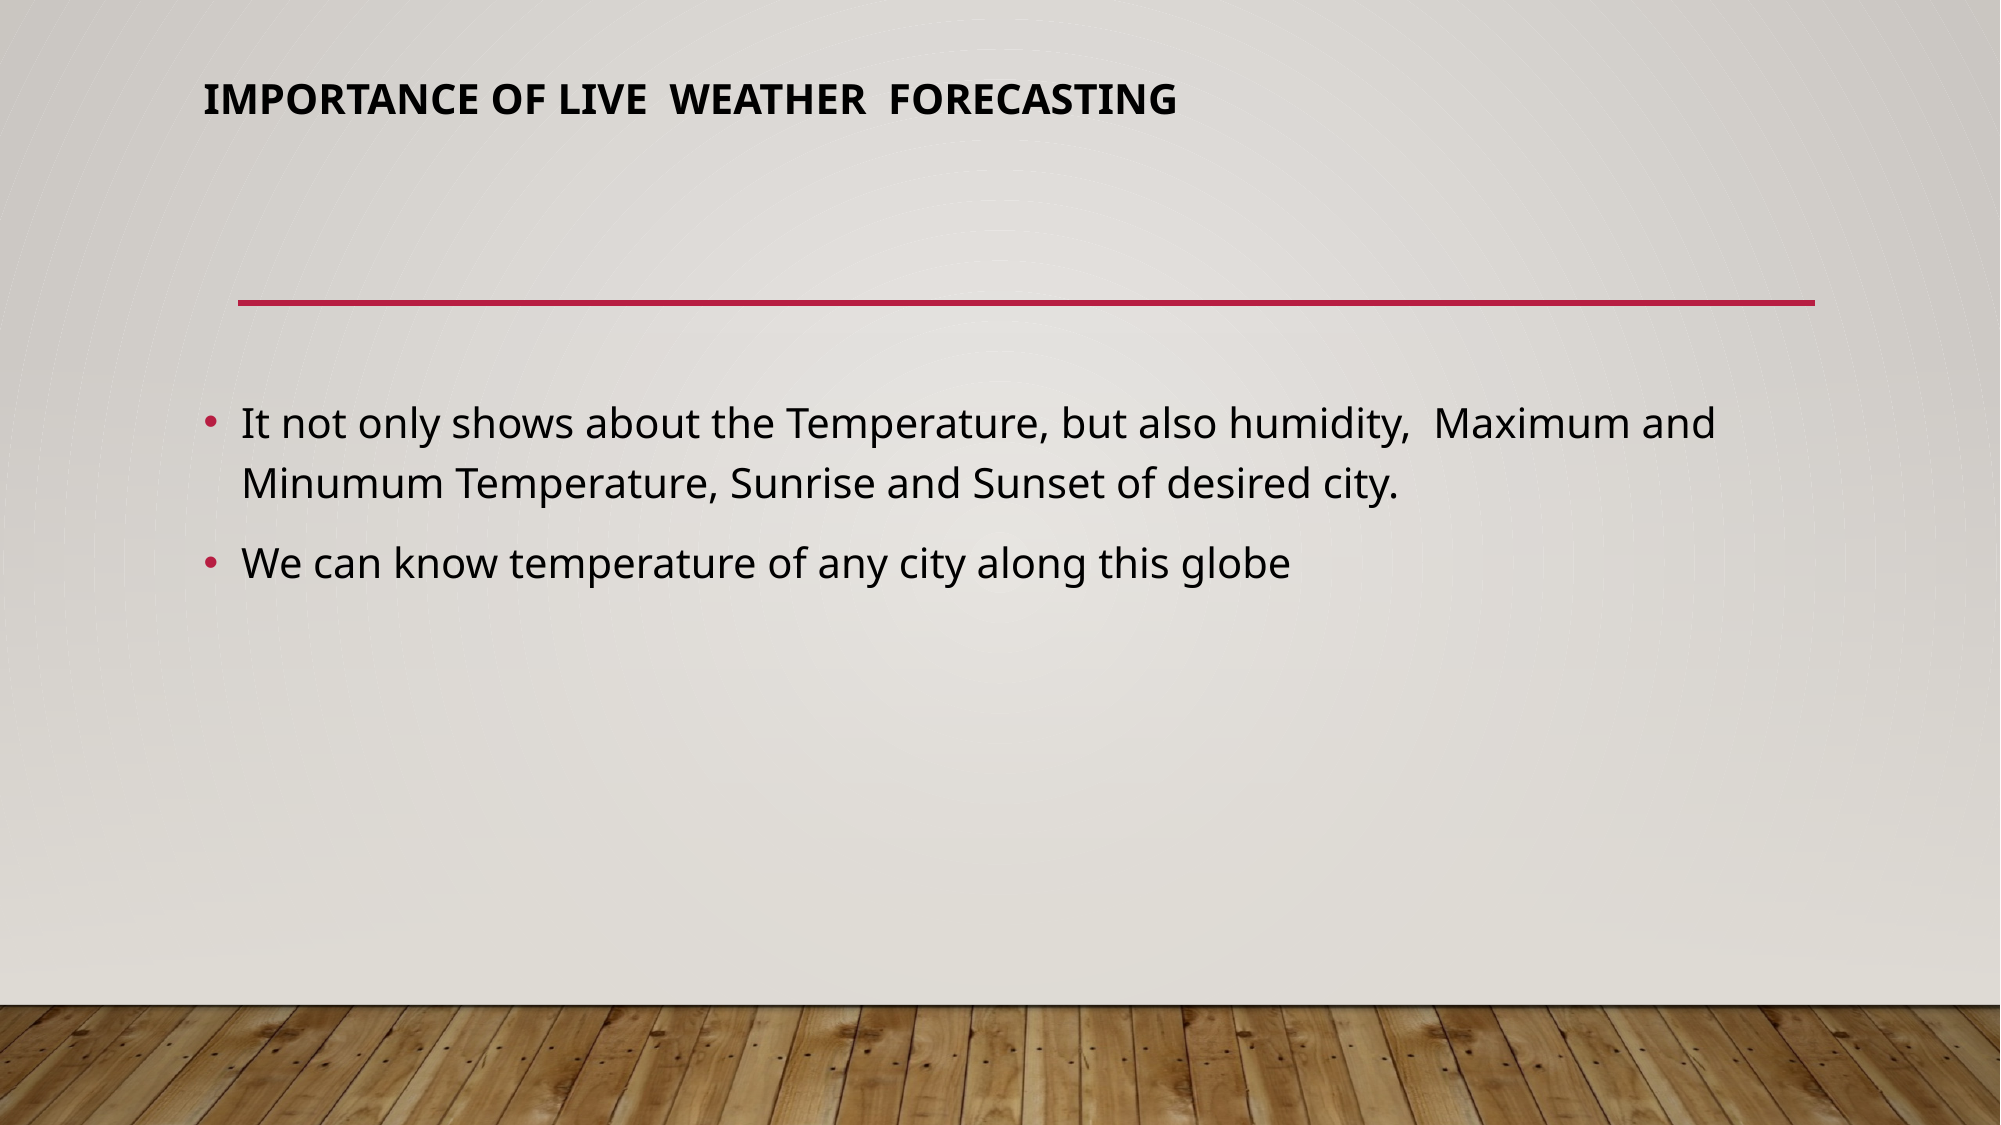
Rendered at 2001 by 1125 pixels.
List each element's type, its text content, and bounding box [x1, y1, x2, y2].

picture [0, 1005, 2000, 1125]
list IMPORTANCE OF LIVE WEATHER FORECASTING It not only shows about the Temperature, but also humidity, Maximum and Minumum Temperature, Sunrise and Sunset of desired city. We can know temperature of any city along this globe [188, 55, 1744, 846]
